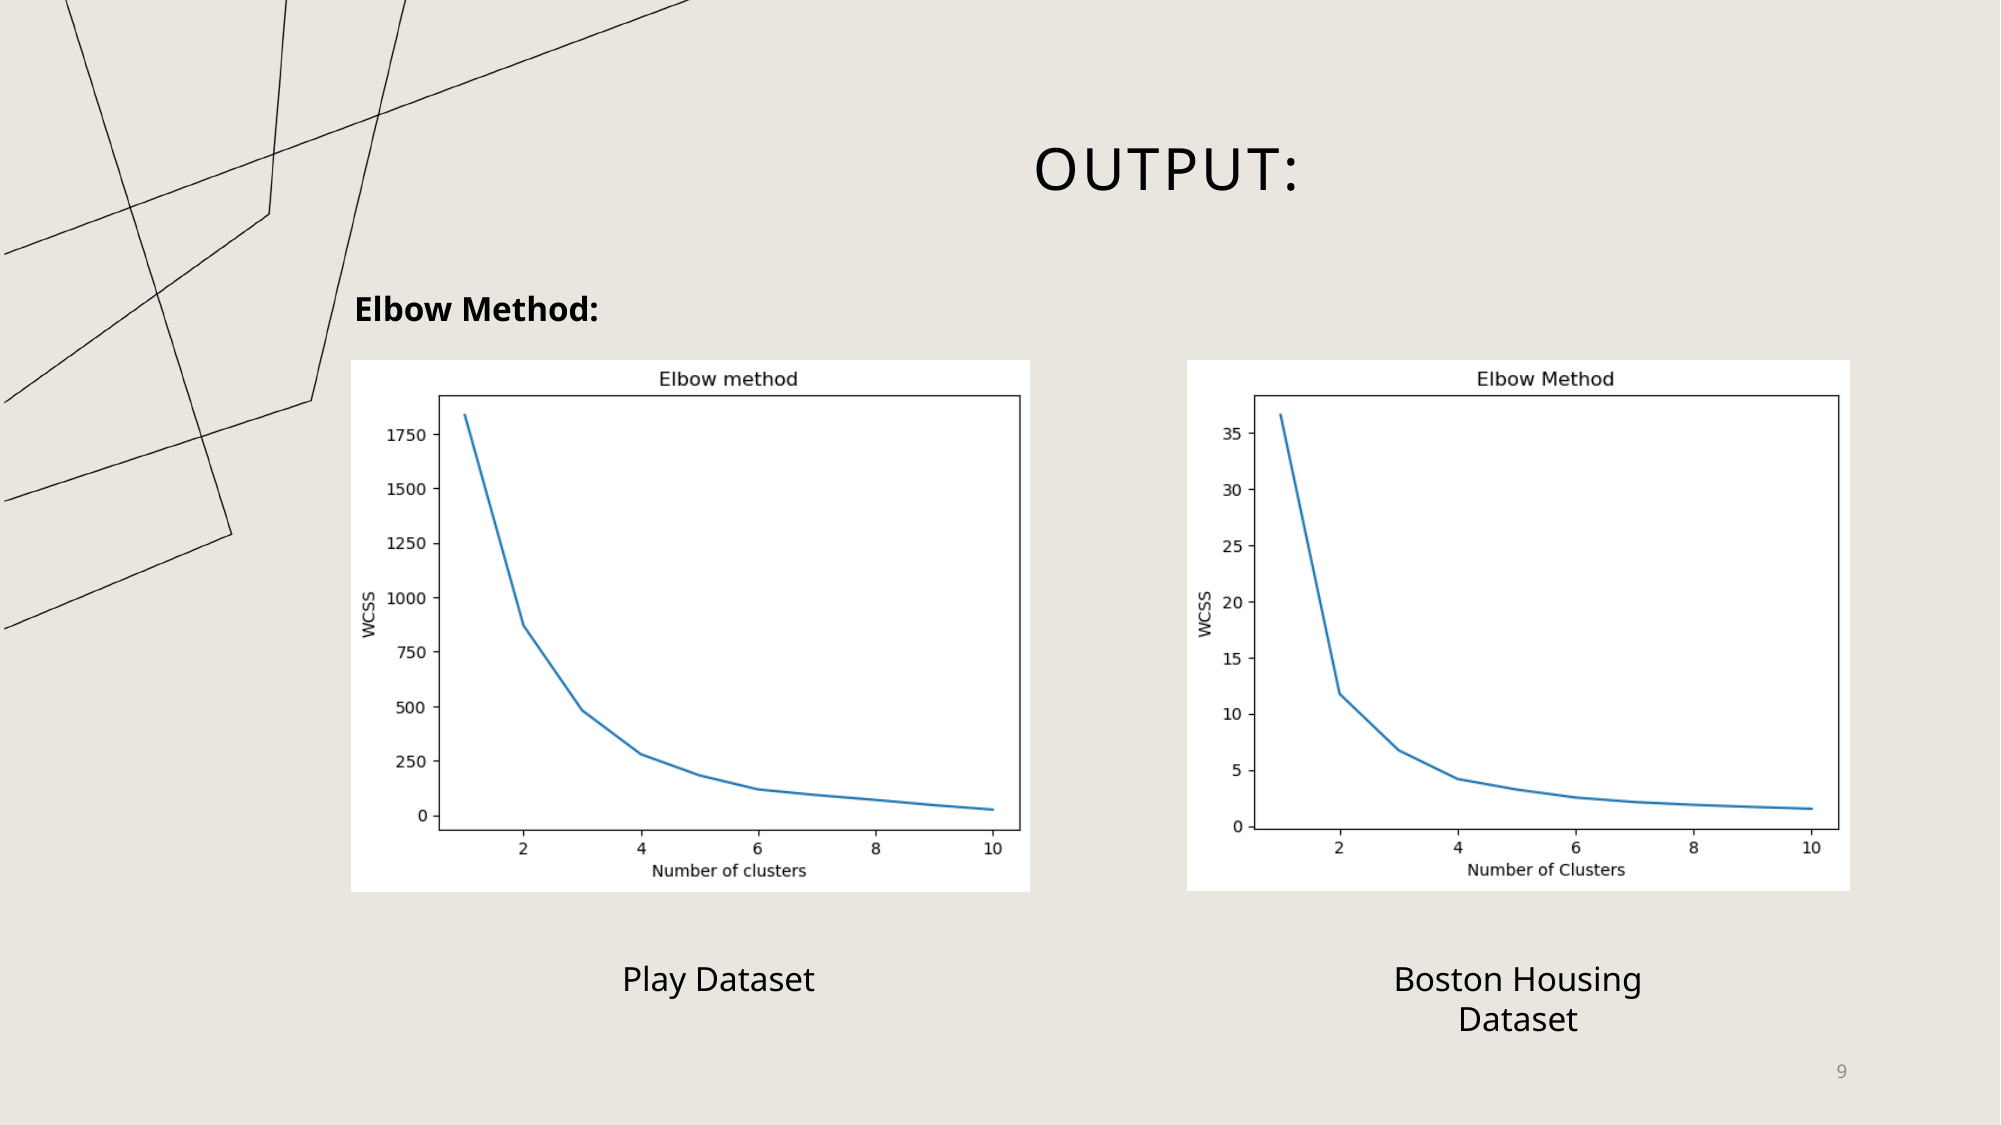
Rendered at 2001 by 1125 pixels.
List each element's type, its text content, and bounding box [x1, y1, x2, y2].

picture [1187, 360, 1850, 891]
title Output: [1018, 62, 1318, 280]
text_box Boston Housing Dataset [1322, 950, 1714, 1016]
text_box [256, 280, 339, 346]
slide_number 9 [1412, 1042, 1863, 1103]
text_box Elbow Method: [339, 280, 1926, 361]
text_box Play Dataset [523, 950, 915, 1016]
picture [4, 0, 1030, 892]
